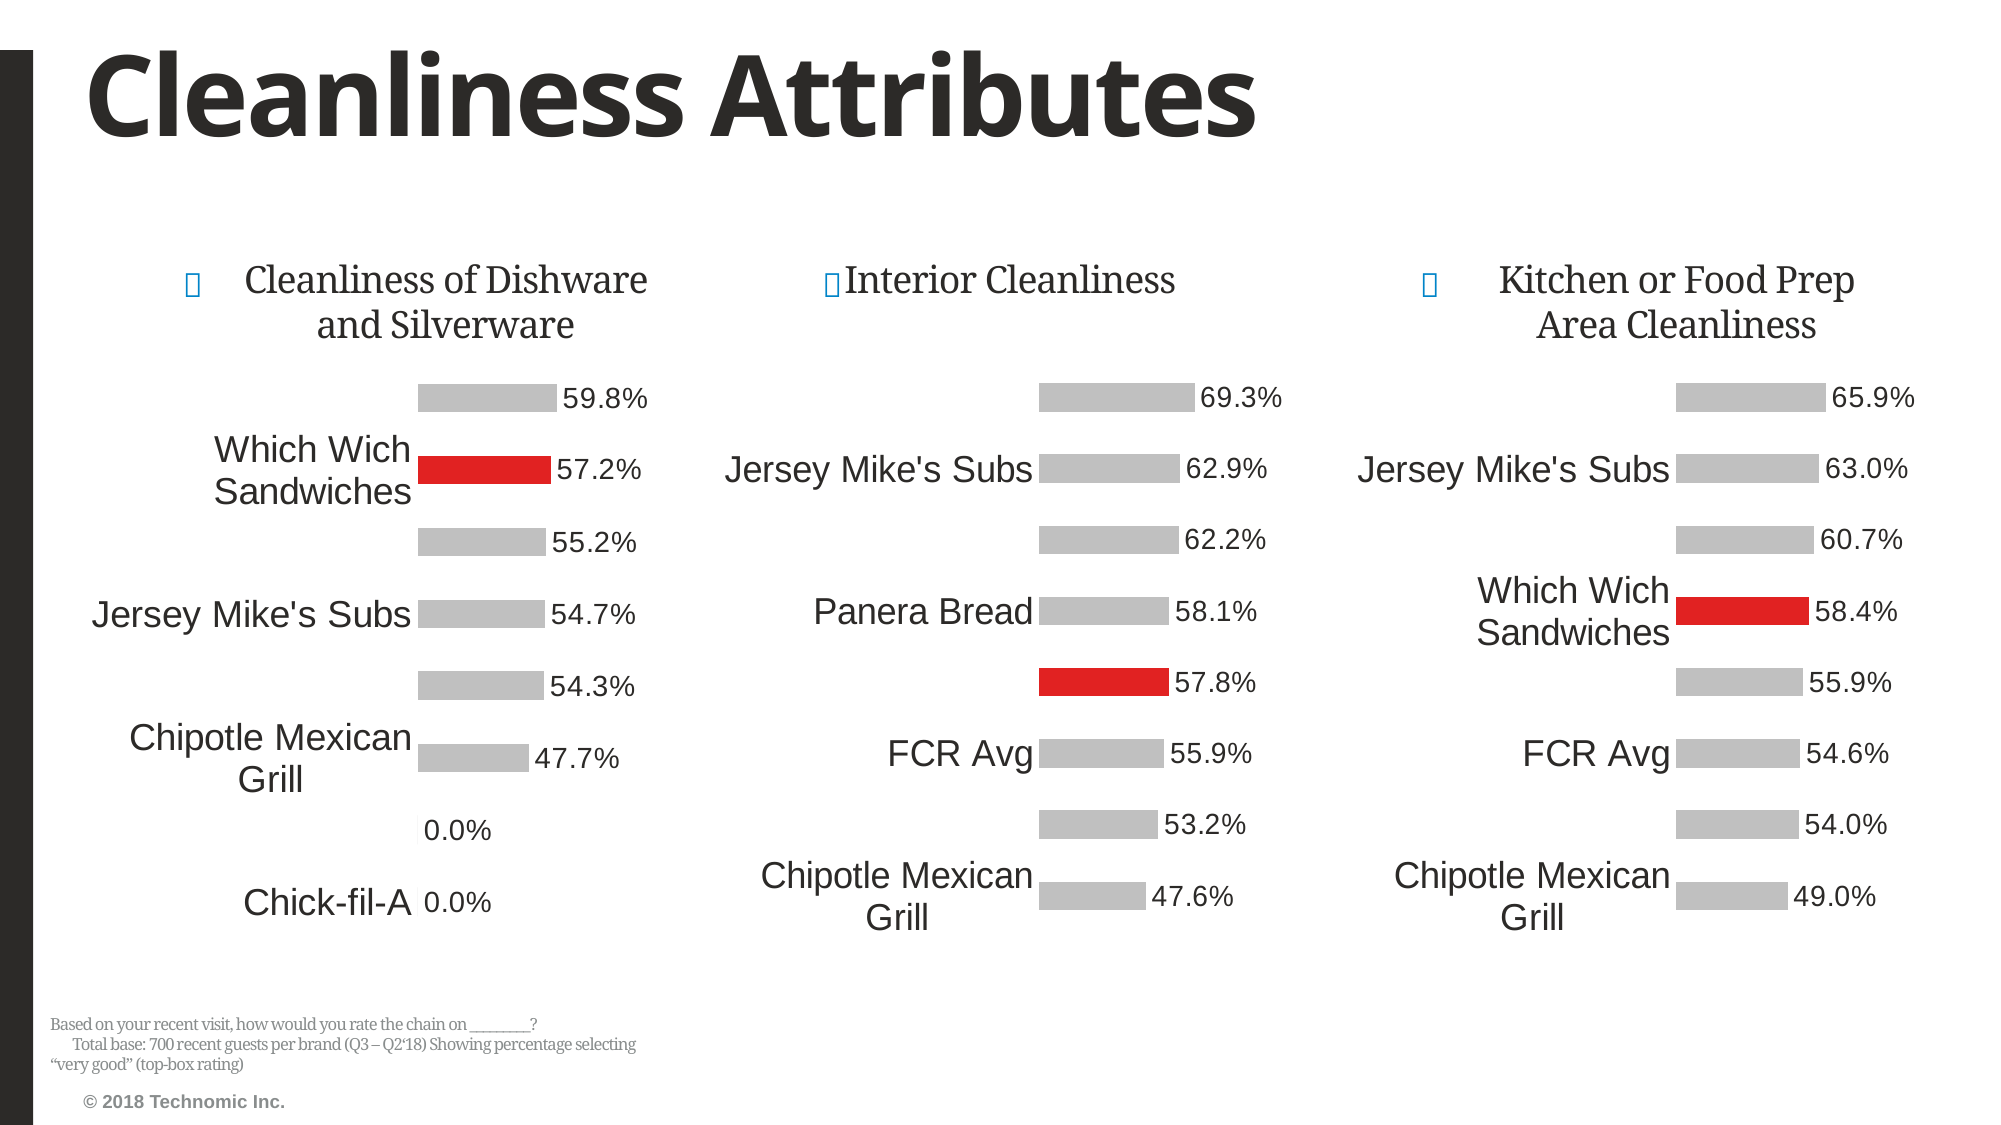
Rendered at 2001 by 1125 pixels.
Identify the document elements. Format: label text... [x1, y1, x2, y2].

list Cleanliness of Dishware and Silverware [208, 256, 684, 332]
list Based on your recent visit, how would you rate the chain on _________? Total base: 700 recent guests per brand (Q3 – Q2‘18) Showing percentage selecting “very good” (top-box rating) [50, 1014, 653, 1094]
chart [1345, 349, 1917, 951]
list Interior Cleanliness [800, 256, 1221, 332]
title Cleanliness Attributes [83, 50, 1434, 179]
chart [79, 349, 651, 951]
chart [713, 349, 1284, 951]
list Kitchen or Food Prep Area Cleanliness [1462, 256, 1891, 332]
